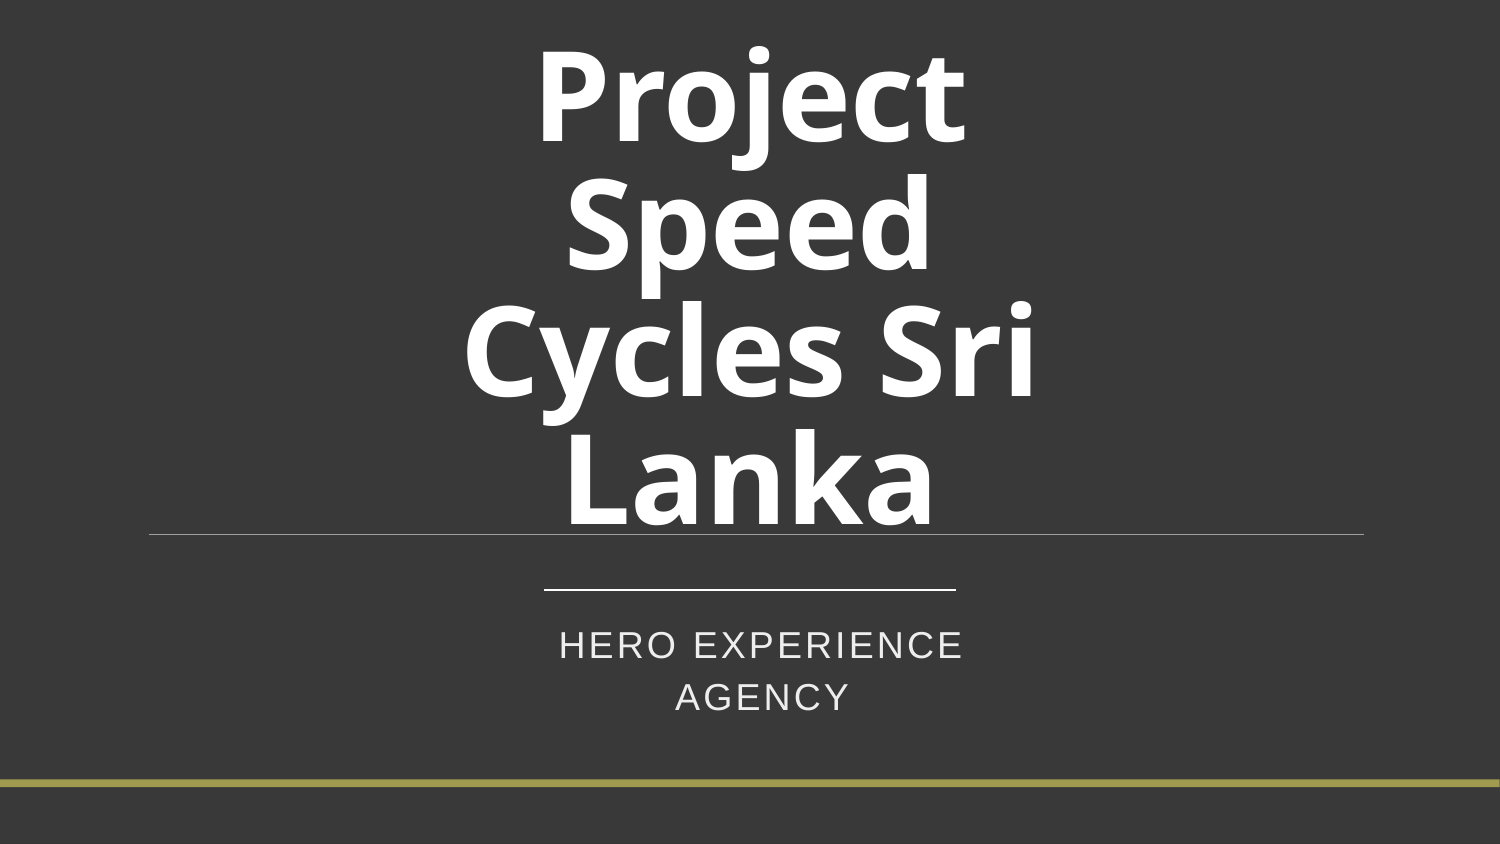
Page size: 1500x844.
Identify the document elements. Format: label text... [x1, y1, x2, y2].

title Project Speed Cycles Sri Lanka [399, 272, 1101, 565]
subtitle Hero Experience Agency [507, 614, 1017, 733]
text_box [0, 0, 1500, 844]
